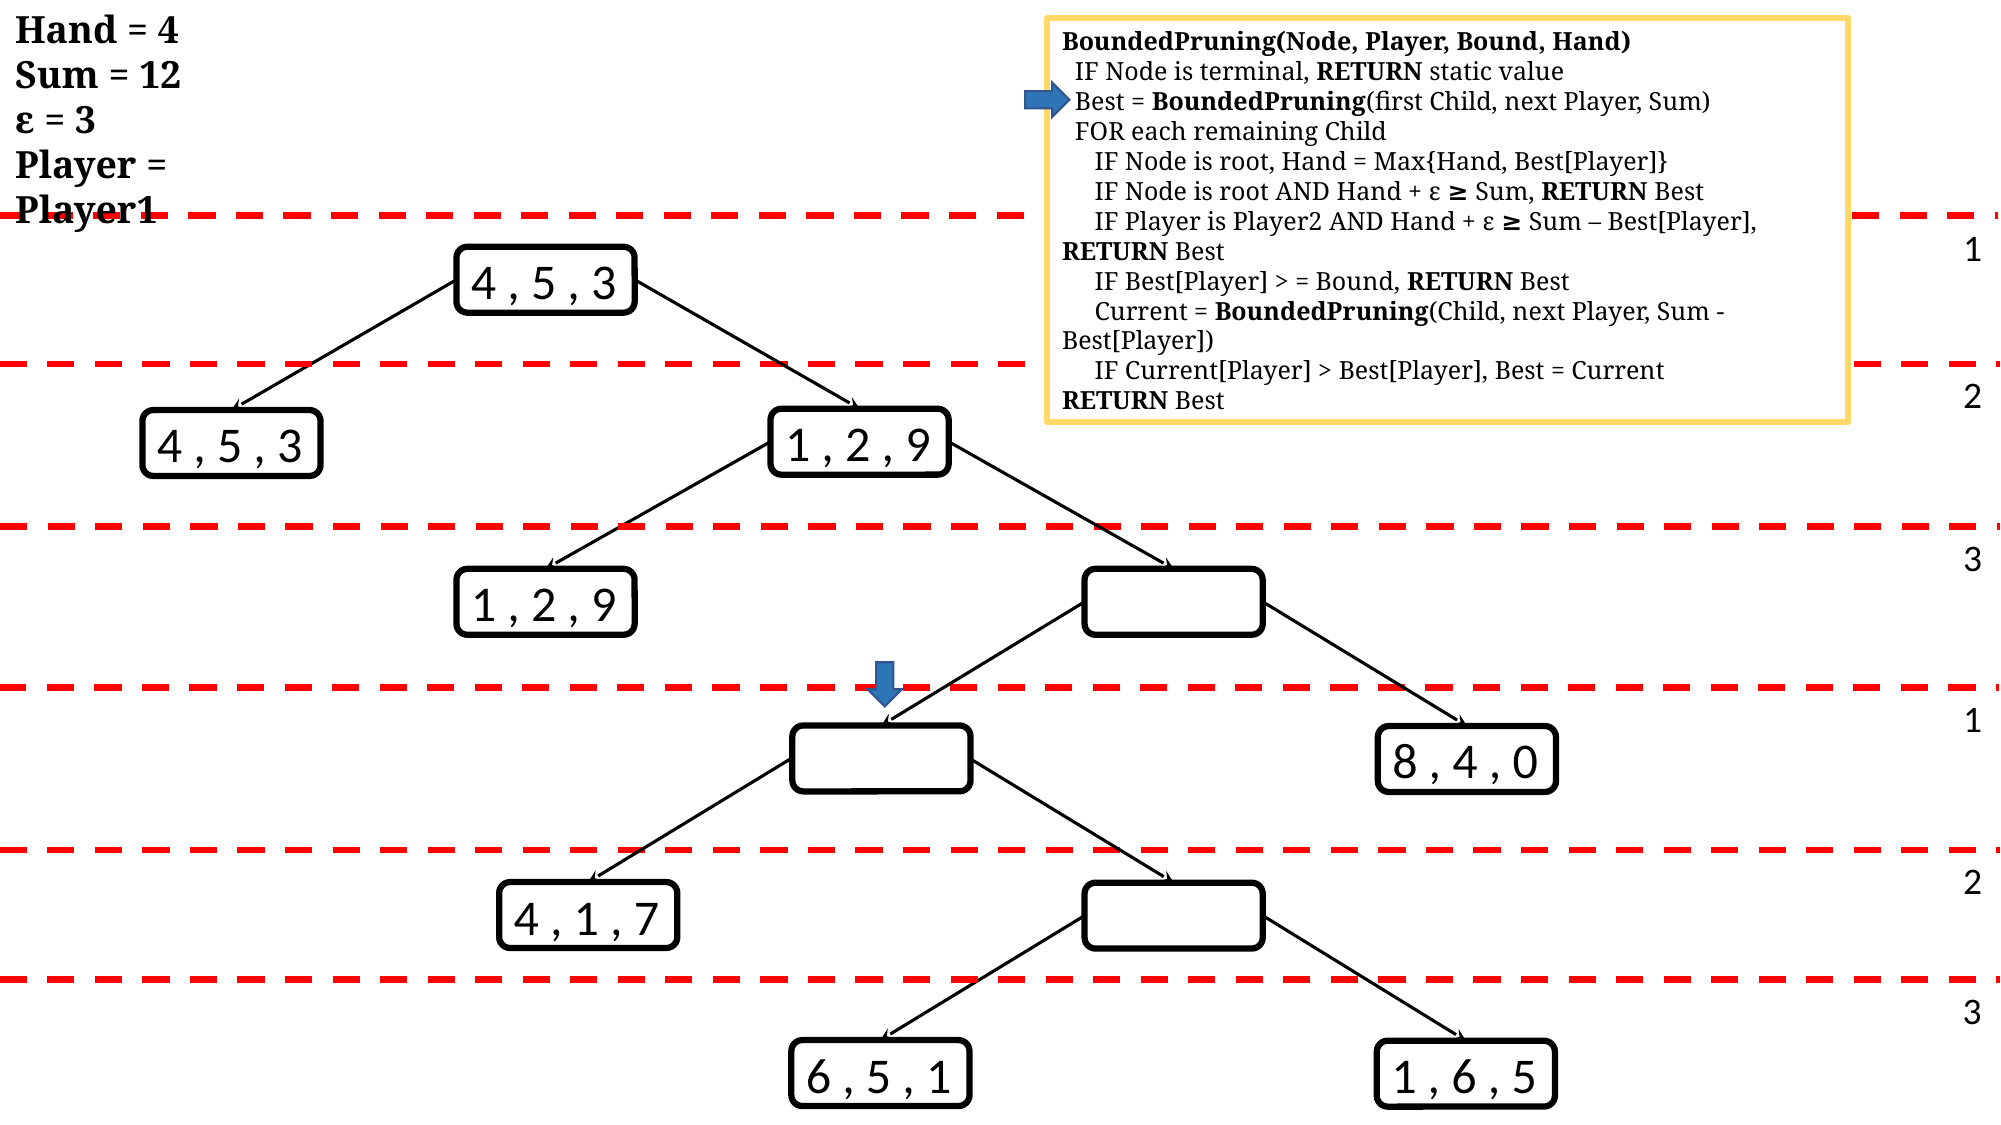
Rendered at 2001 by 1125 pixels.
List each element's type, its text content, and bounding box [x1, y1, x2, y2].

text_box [0, 0, 1848, 372]
text_box 3 [1948, 527, 1992, 587]
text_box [969, 758, 1174, 883]
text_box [880, 980, 1085, 1040]
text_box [948, 441, 1174, 569]
text_box 6 , 5 , 1 [790, 1039, 971, 1108]
text_box 4 , 1 , 7 [498, 881, 679, 950]
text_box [545, 441, 771, 526]
text_box 4 , 5 , 3 [141, 408, 322, 478]
text_box 1 [1948, 688, 1992, 748]
text_box [1083, 567, 1264, 636]
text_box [1262, 601, 1467, 726]
text_box [875, 661, 881, 687]
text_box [1262, 915, 1466, 979]
text_box [1083, 881, 1264, 950]
text_box 2 [1948, 365, 1992, 424]
text_box 2 [1948, 851, 1992, 909]
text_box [634, 372, 860, 409]
text_box [865, 688, 881, 705]
text_box 3 [1947, 980, 1992, 1040]
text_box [881, 601, 1085, 726]
text_box 1 [1948, 216, 1992, 277]
text_box 1 , 2 , 9 [769, 407, 950, 476]
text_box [231, 372, 457, 411]
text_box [545, 527, 771, 569]
text_box [791, 724, 972, 793]
text_box 1 , 2 , 9 [455, 567, 636, 636]
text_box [1262, 980, 1466, 1041]
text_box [880, 915, 1085, 979]
text_box 1 , 6 , 5 [1375, 1039, 1557, 1108]
text_box 8 , 4 , 0 [1376, 724, 1558, 794]
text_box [588, 758, 792, 882]
